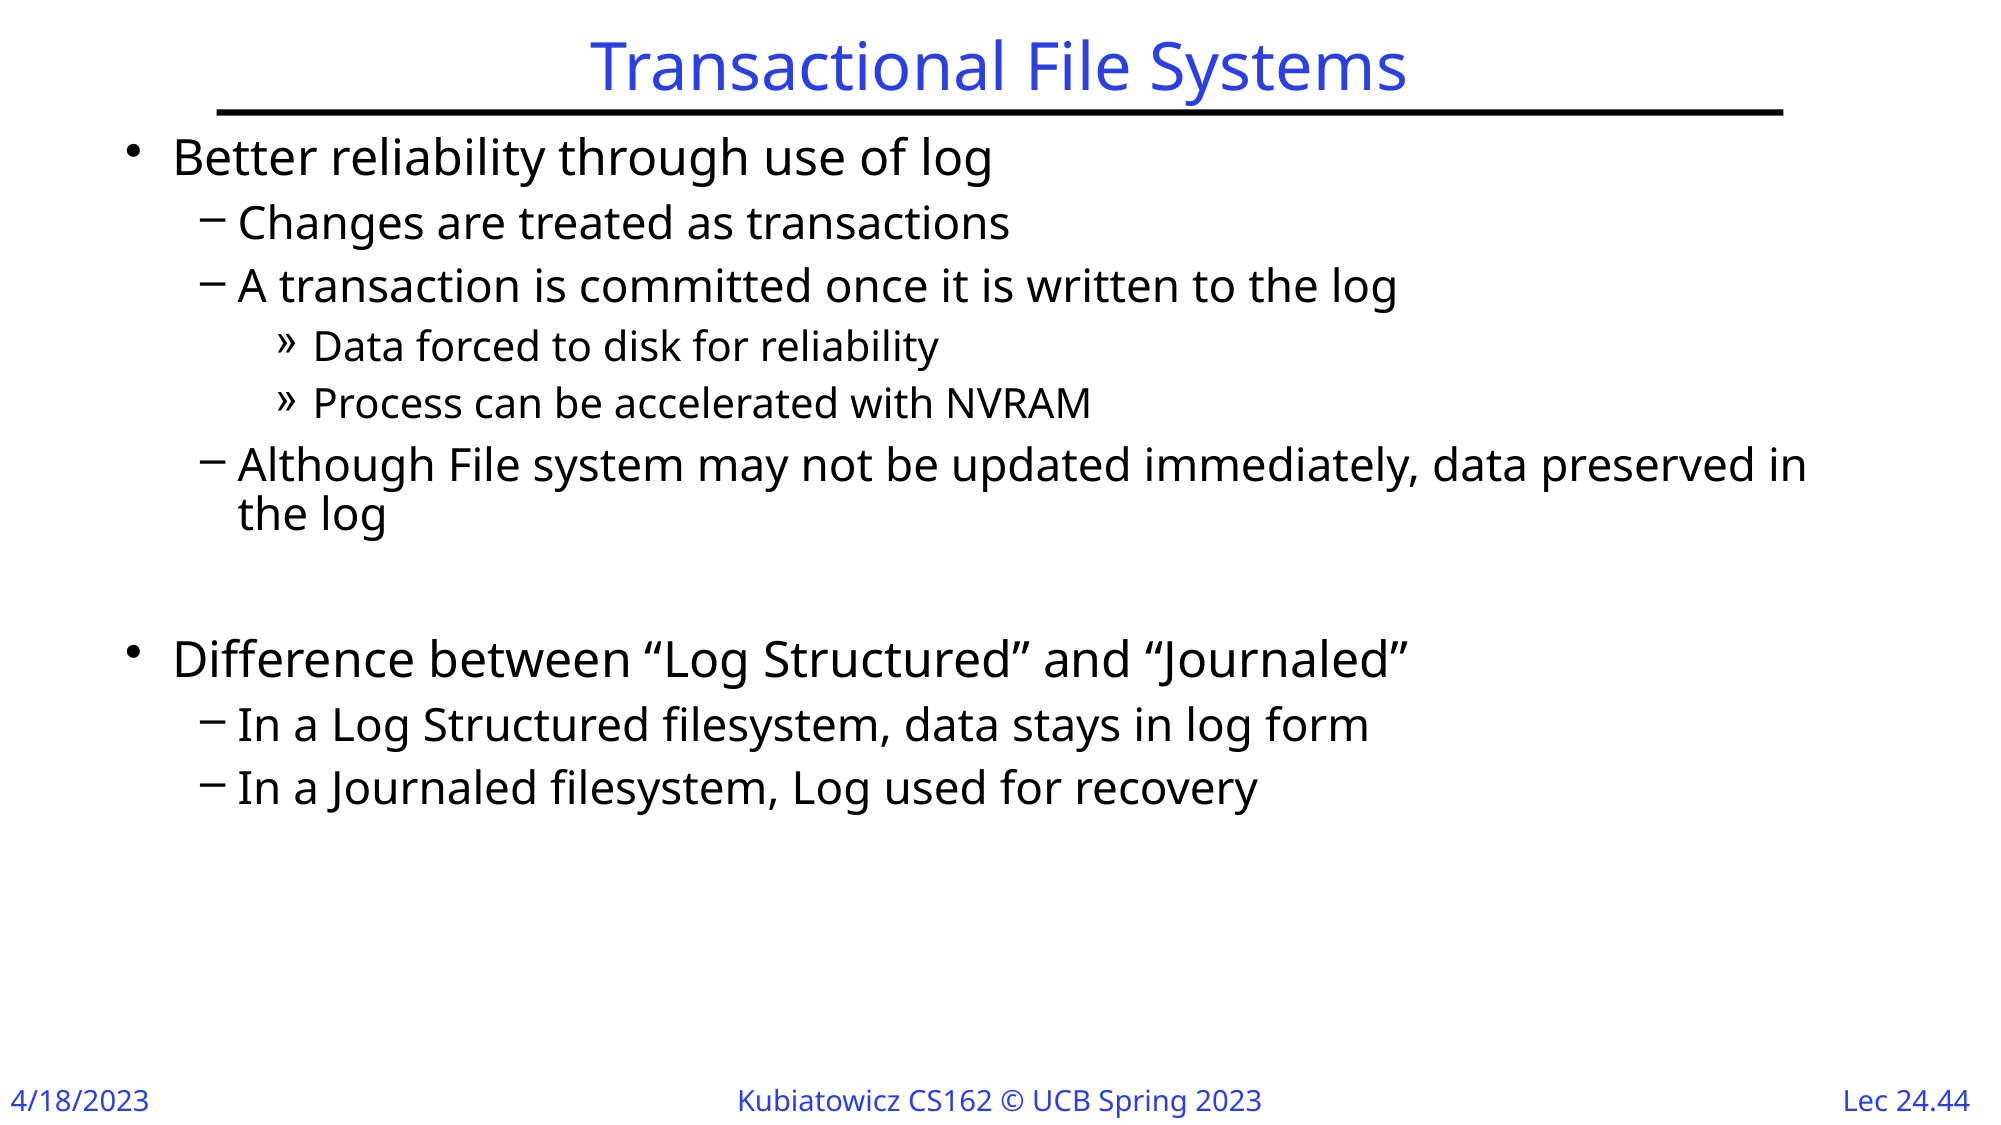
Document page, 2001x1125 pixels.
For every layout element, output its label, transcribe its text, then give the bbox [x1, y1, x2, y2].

list Better reliability through use of log Changes are treated as transactions A transaction is committed once it is written to the log Data forced to disk for reliability Process can be accelerated with NVRAM Although File system may not be updated immediately, data preserved in the log Difference between “Log Structured” and “Journaled” In a Log Structured filesystem, data stays in log form In a Journaled filesystem, Log used for recovery [110, 125, 1890, 963]
title Transactional File Systems [216, 24, 1784, 113]
